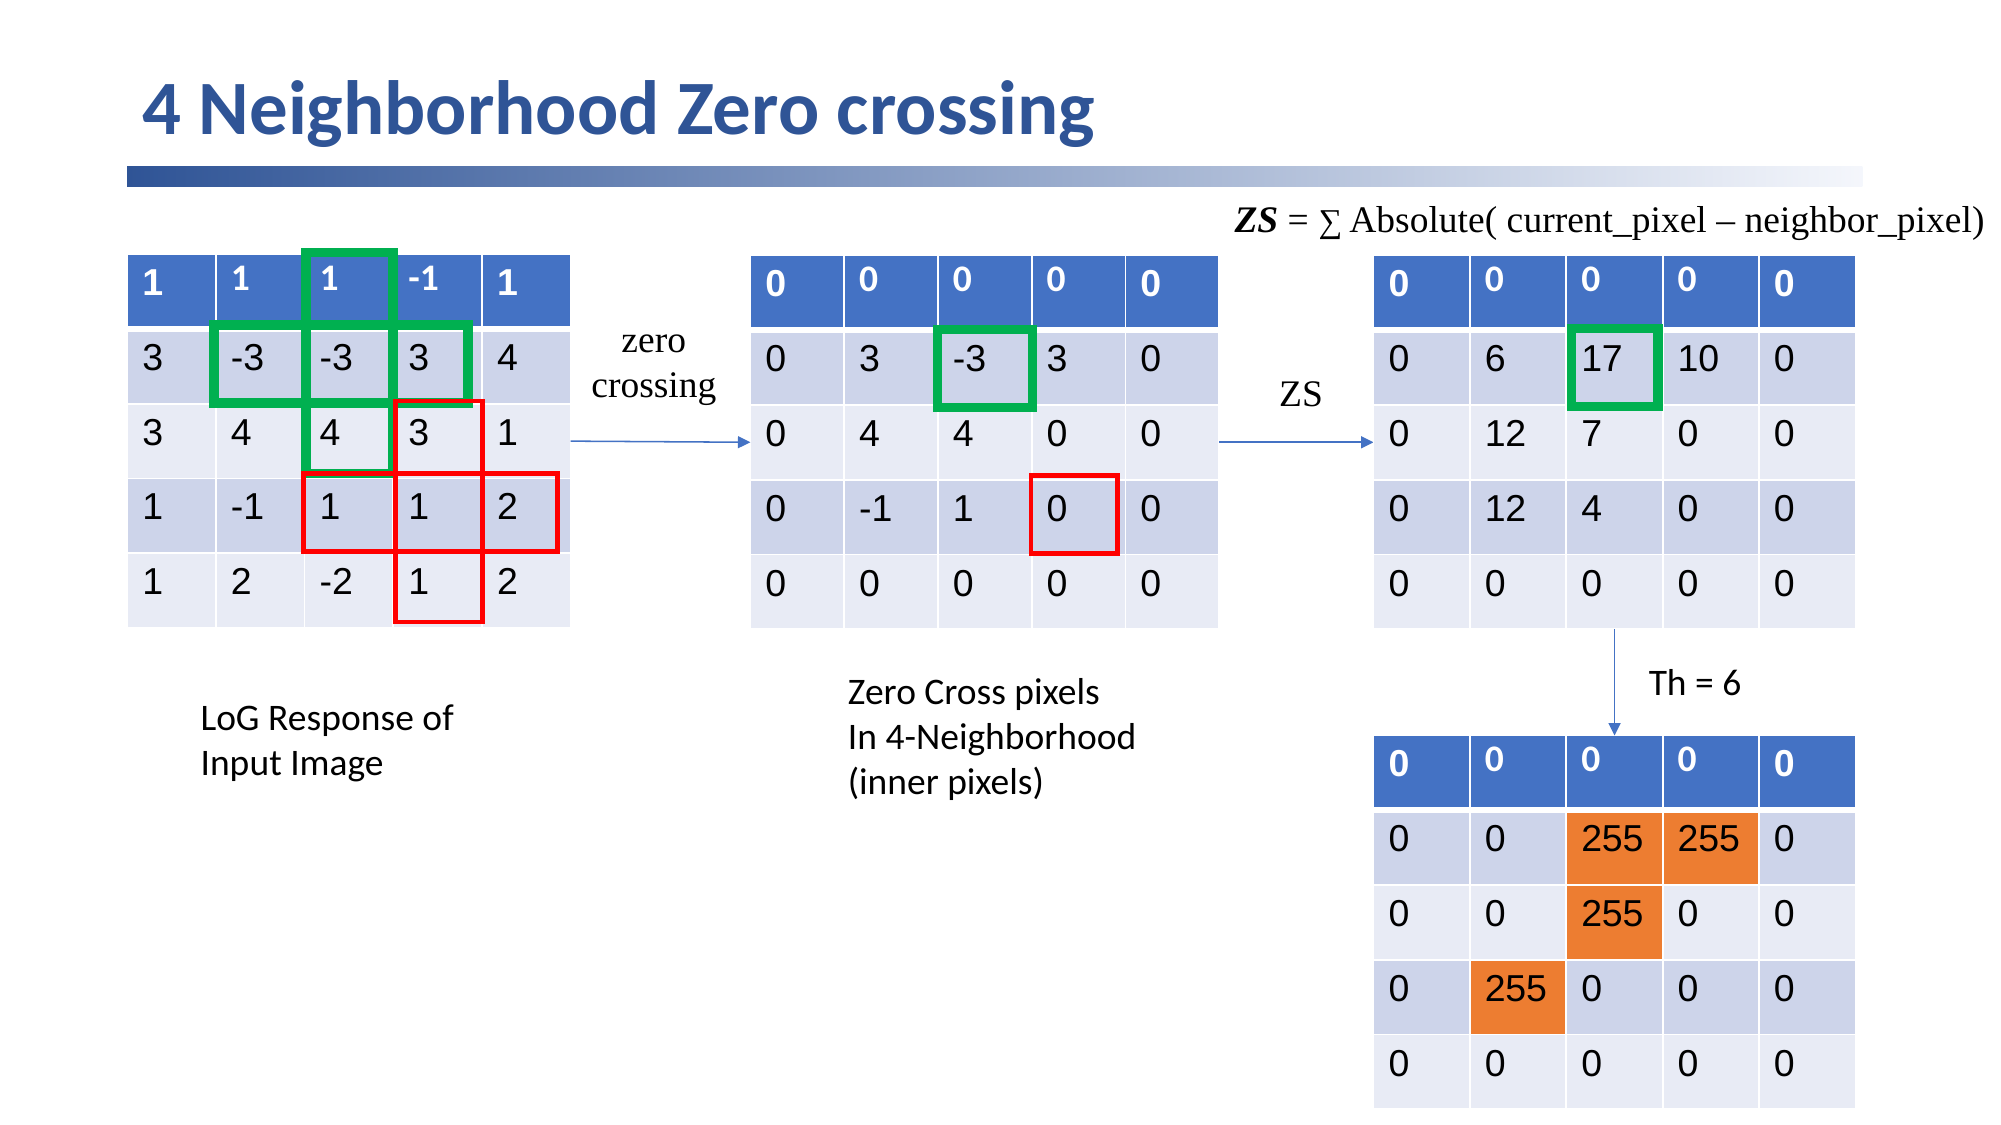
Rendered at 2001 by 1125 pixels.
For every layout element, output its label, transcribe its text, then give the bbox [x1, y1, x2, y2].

table_cell 1 [939, 481, 1030, 554]
text_box [214, 325, 469, 403]
table_header 0 [1471, 256, 1565, 327]
text_box ZS = ∑ Absolute( current_pixel – neighbor_pixel) [1219, 187, 2000, 248]
text_box LoG Response of Input Image [185, 685, 481, 791]
table_header -1 [394, 255, 481, 326]
table_cell 0 [1033, 555, 1125, 628]
table_cell 0 [1471, 813, 1565, 884]
table_cell 17 [1658, 333, 1662, 404]
table_cell 255 [1471, 961, 1565, 1034]
table_cell 0 [939, 555, 1031, 628]
table_header 0 [939, 256, 1031, 327]
table_cell 0 [1471, 555, 1565, 628]
table_header 0 [1374, 256, 1469, 327]
table_cell -1 [845, 481, 937, 554]
table_cell 0 [1374, 886, 1469, 959]
table_cell 6 [1471, 333, 1565, 404]
table_cell 0 [751, 406, 843, 479]
text_box ZS [1210, 361, 1373, 422]
table_cell 0 [1664, 886, 1758, 959]
table_cell 0 [1760, 886, 1855, 959]
text_box [303, 473, 558, 552]
table_header 1 [483, 255, 570, 326]
table_cell -1 [217, 479, 303, 552]
table_cell 0 [1118, 481, 1125, 554]
text_box [395, 400, 483, 473]
table_header 0 [1567, 256, 1662, 327]
table_cell 0 [1471, 886, 1565, 959]
text_box [395, 552, 483, 623]
table_cell 3 [128, 405, 215, 478]
text_box Th = 6 [1633, 649, 1758, 710]
table_cell 0 [1374, 961, 1469, 1034]
table_header 0 [1126, 256, 1218, 327]
table_cell 0 [1760, 333, 1855, 404]
table_header 0 [1374, 736, 1469, 807]
table_cell 4 [939, 408, 1031, 479]
table_cell 0 [1126, 333, 1218, 404]
table_header 0 [1664, 256, 1758, 327]
table_cell 0 [1374, 1035, 1469, 1108]
table_cell 3 [469, 332, 481, 400]
table_cell 0 [1033, 406, 1125, 479]
table_cell 0 [1664, 481, 1758, 554]
table_cell 0 [1374, 555, 1469, 628]
table_cell 7 [1567, 406, 1662, 479]
table_cell 0 [1374, 813, 1469, 884]
table_cell 0 [1567, 961, 1662, 1034]
table_cell 0 [1374, 481, 1469, 554]
table_cell 0 [1664, 555, 1758, 628]
table_cell 0 [1760, 813, 1855, 884]
table_header 0 [751, 256, 843, 327]
table_cell 255 [1567, 813, 1662, 884]
table_header 0 [1567, 736, 1662, 807]
table_cell 3 [128, 332, 214, 403]
table_cell 12 [1471, 406, 1565, 479]
table_cell 0 [1567, 555, 1662, 628]
table_cell 0 [1760, 961, 1855, 1034]
table_cell 2 [217, 554, 304, 627]
table_cell 255 [1664, 813, 1758, 884]
table_cell 0 [764, 333, 843, 404]
table_cell 0 [1471, 1035, 1565, 1108]
table_cell -2 [305, 554, 392, 627]
table_cell 1 [483, 405, 570, 478]
table_cell 0 [1126, 481, 1218, 554]
table_cell 4 [483, 332, 544, 403]
text_box [1571, 328, 1658, 407]
table_header 0 [1760, 736, 1855, 807]
table_cell 0 [751, 481, 843, 554]
text_box [937, 329, 1033, 408]
table_cell 0 [1664, 406, 1758, 479]
table_header 1 [217, 255, 304, 325]
table_cell 0 [1760, 1035, 1855, 1108]
table_cell 0 [1374, 333, 1469, 404]
table_cell 0 [1126, 555, 1218, 628]
table_cell 3 [845, 333, 935, 404]
table_cell 0 [1760, 481, 1855, 554]
table_header 0 [1664, 736, 1758, 807]
table_header 0 [845, 256, 937, 327]
table_cell 0 [751, 555, 843, 628]
table_cell 0 [1760, 555, 1855, 628]
text_box zero crossing [544, 307, 764, 413]
table_cell 10 [1664, 333, 1758, 404]
title 4 Neighborhood Zero crossing [127, 59, 1949, 159]
table_cell 4 [217, 405, 304, 478]
table_cell 3 [1033, 333, 1125, 404]
table_cell 2 [558, 479, 570, 552]
table_cell 2 [483, 554, 570, 627]
table_cell 0 [1374, 406, 1469, 479]
text_box [1030, 475, 1118, 554]
table_cell 1 [394, 554, 481, 627]
table_cell 1 [128, 554, 215, 627]
table_cell 0 [1664, 1035, 1758, 1108]
text_box [306, 403, 393, 473]
table_cell 12 [1471, 481, 1565, 554]
slide_number ‹#› [1856, 1042, 1863, 1103]
table_cell 17 [1567, 333, 1571, 404]
table_header 0 [1760, 256, 1855, 327]
text_box [306, 252, 393, 325]
table_cell 0 [1567, 1035, 1662, 1108]
table_header 0 [1471, 736, 1565, 807]
table_cell 0 [1760, 406, 1855, 479]
table_cell 1 [128, 479, 215, 552]
table_header 1 [128, 255, 215, 326]
text_box Zero Cross pixels In 4-Neighborhood (inner pixels) [832, 659, 1156, 810]
table_cell 0 [1126, 406, 1218, 479]
table_cell 0 [1664, 961, 1758, 1034]
table_cell 0 [845, 555, 937, 628]
table_cell 4 [1567, 481, 1662, 554]
table_header 0 [1033, 256, 1125, 327]
table_cell 4 [845, 406, 937, 479]
table_cell 255 [1567, 886, 1662, 959]
